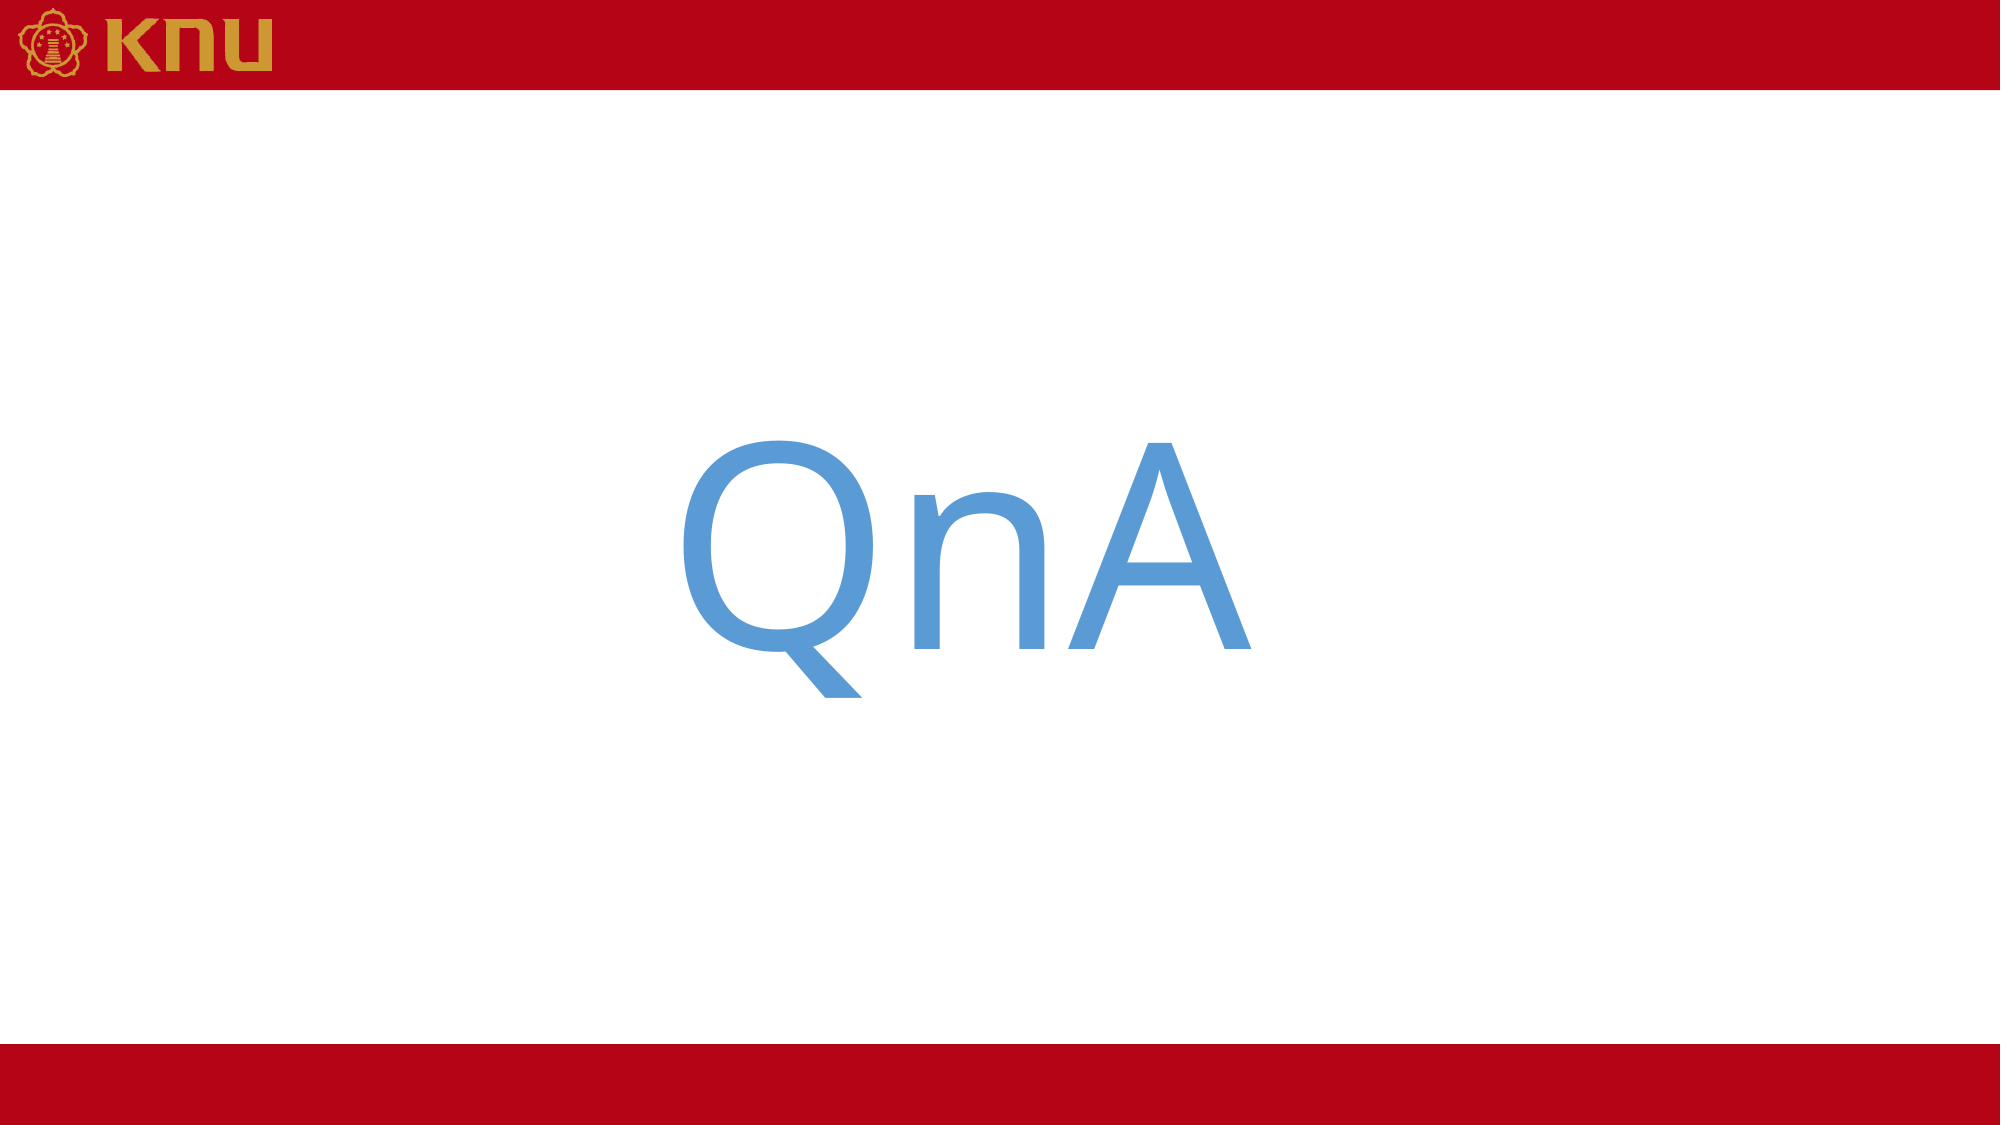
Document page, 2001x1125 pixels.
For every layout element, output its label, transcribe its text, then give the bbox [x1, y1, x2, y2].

text_box QnA [651, 354, 1268, 715]
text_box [0, 0, 2000, 91]
text_box [0, 1043, 2000, 1125]
